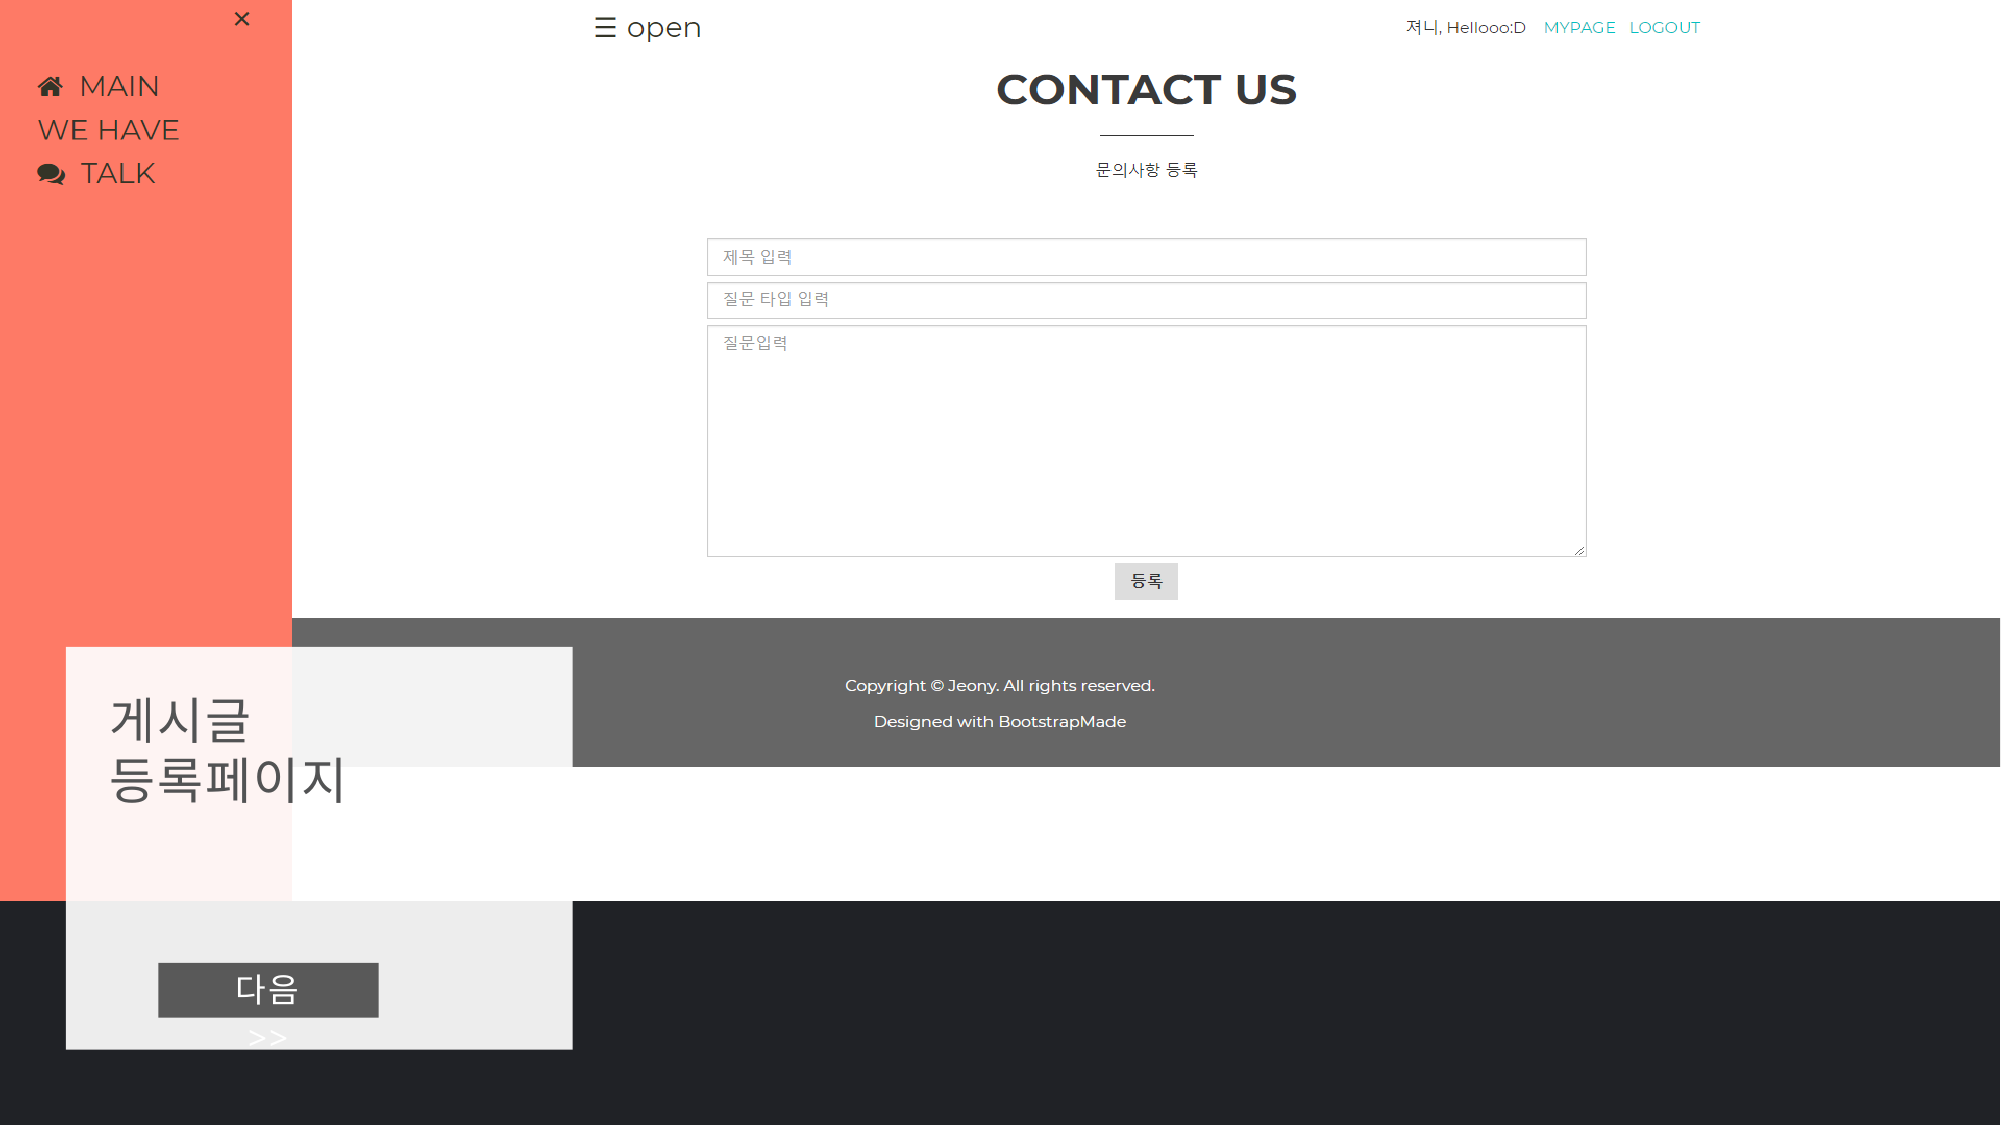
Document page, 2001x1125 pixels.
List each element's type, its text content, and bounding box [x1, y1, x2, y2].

text_box [342, 962, 380, 1019]
text_box 다음 >> [194, 953, 342, 1065]
picture [0, 0, 2001, 901]
text_box [157, 962, 194, 1019]
text_box [65, 901, 574, 1051]
